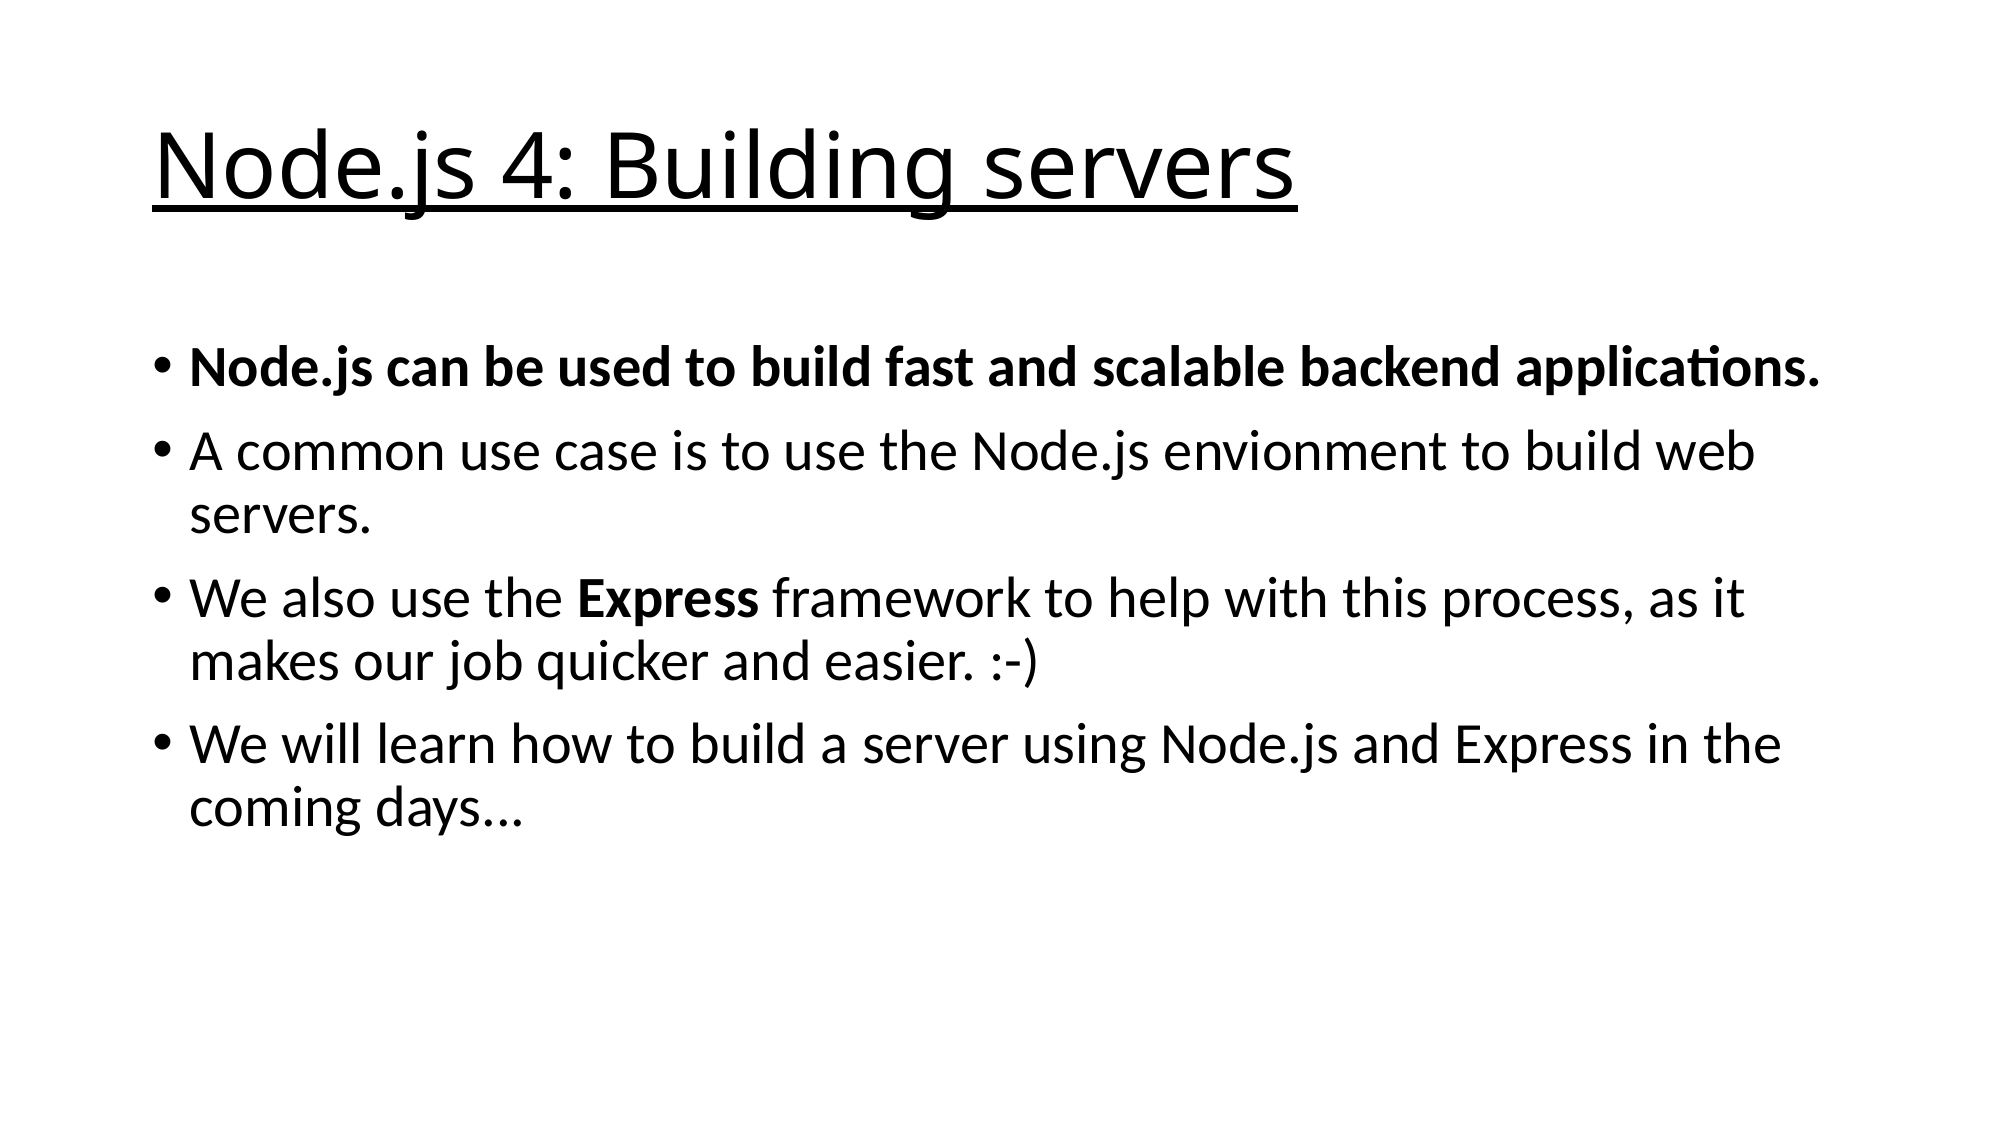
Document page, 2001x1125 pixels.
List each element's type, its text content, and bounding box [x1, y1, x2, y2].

text_box Node.js can be used to build fast and scalable backend applications. A common use case is to use the Node.js envionment to build web servers. We also use the Express framework to help with this process, as it makes our job quicker and easier. :-) We will learn how to build a server using Node.js and Express in the coming days... [137, 329, 1863, 1087]
text_box Node.js 4: Building servers [137, 59, 1863, 278]
